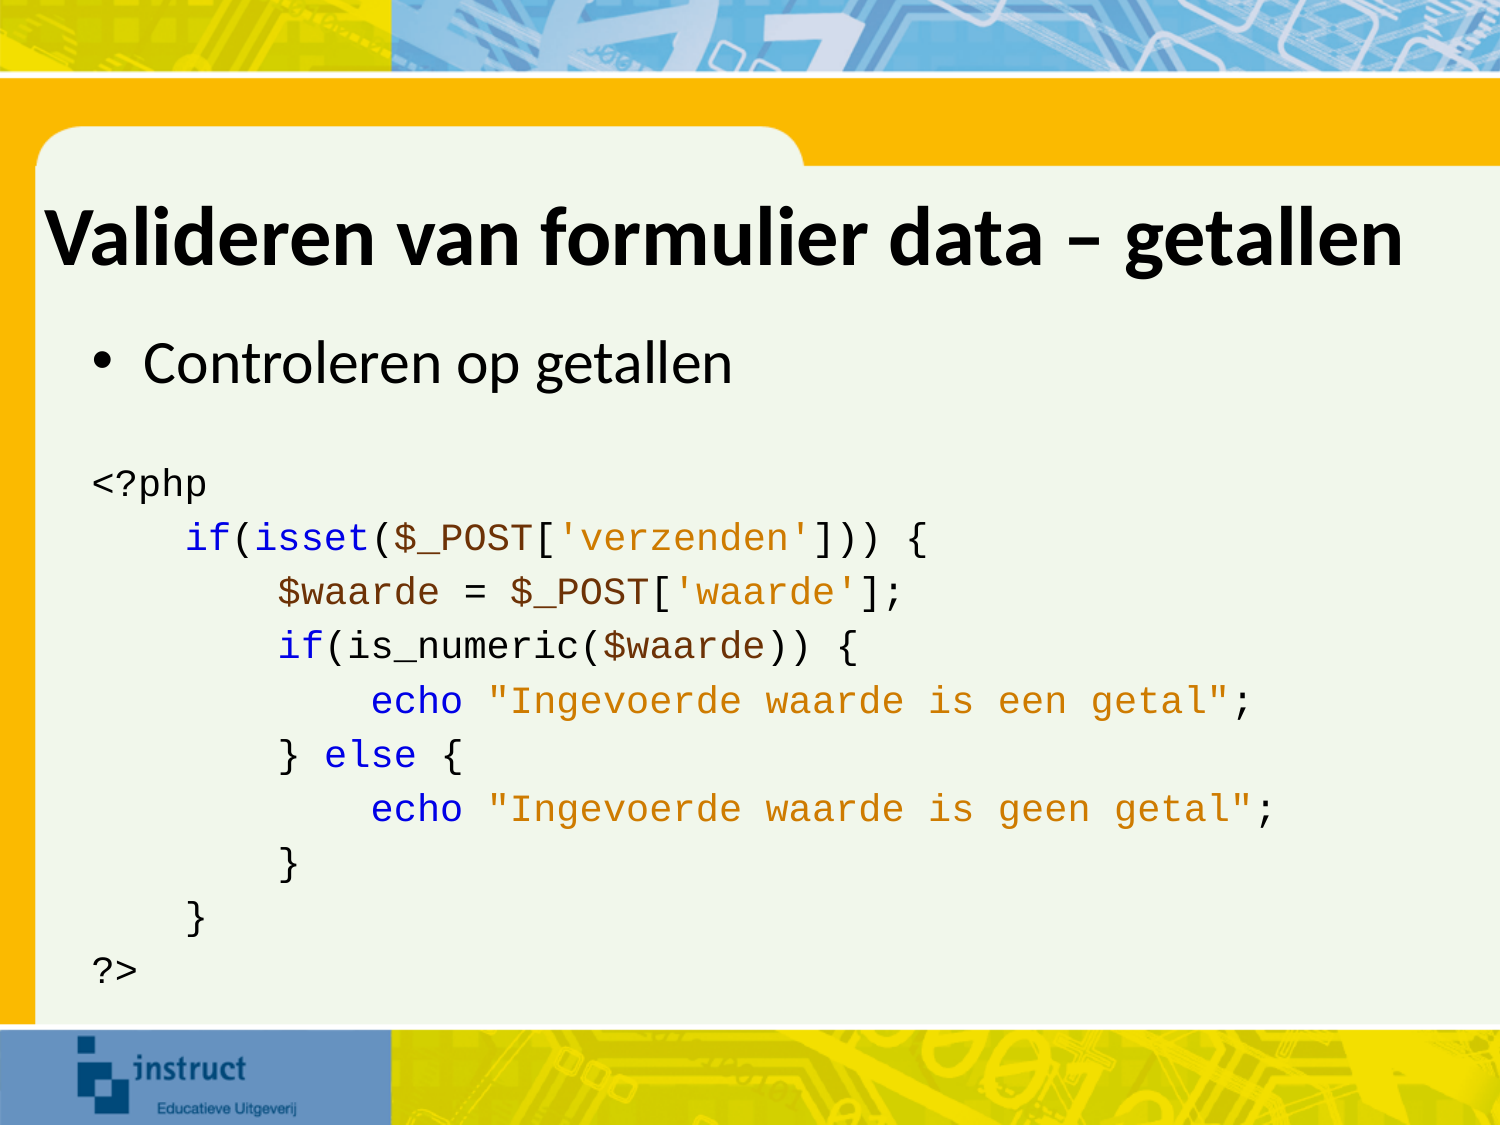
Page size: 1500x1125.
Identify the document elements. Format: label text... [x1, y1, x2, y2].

title Valideren van formulier data – getallen [29, 172, 1471, 291]
list Controleren op getallen <?php if(isset($_POST['verzenden'])) { $waarde = $_POST['waarde']; if(is_numeric($waarde)) { echo "Ingevoerde waarde is een getal"; } else { echo "Ingevoerde waarde is geen getal"; } } ?> [76, 314, 1425, 1005]
picture [0, 0, 1500, 1125]
